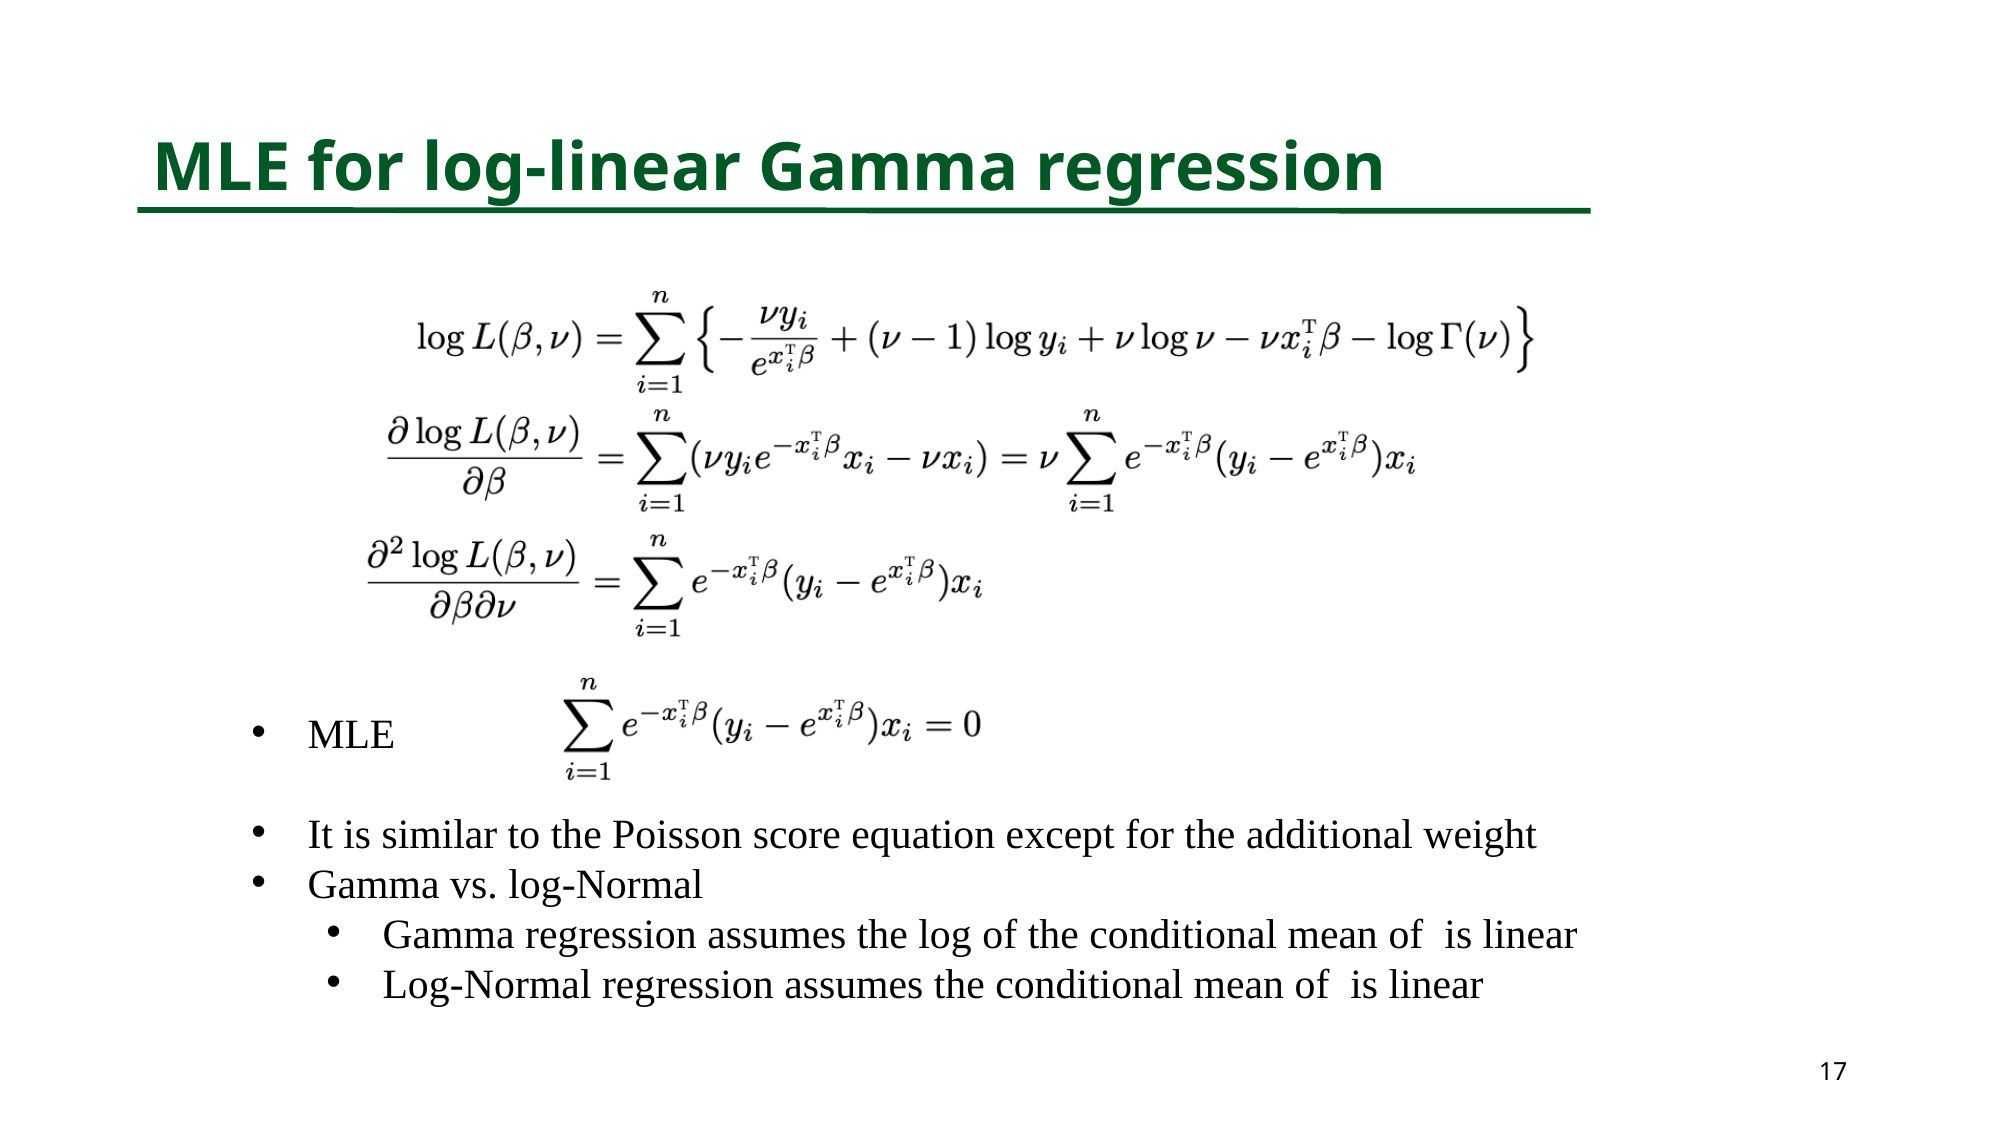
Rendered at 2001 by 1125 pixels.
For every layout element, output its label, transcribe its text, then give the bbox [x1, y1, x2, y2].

picture [539, 657, 984, 785]
slide_number 17 [1412, 1042, 1863, 1103]
title MLE for log-linear Gamma regression [137, 59, 1863, 278]
picture [348, 290, 1541, 650]
